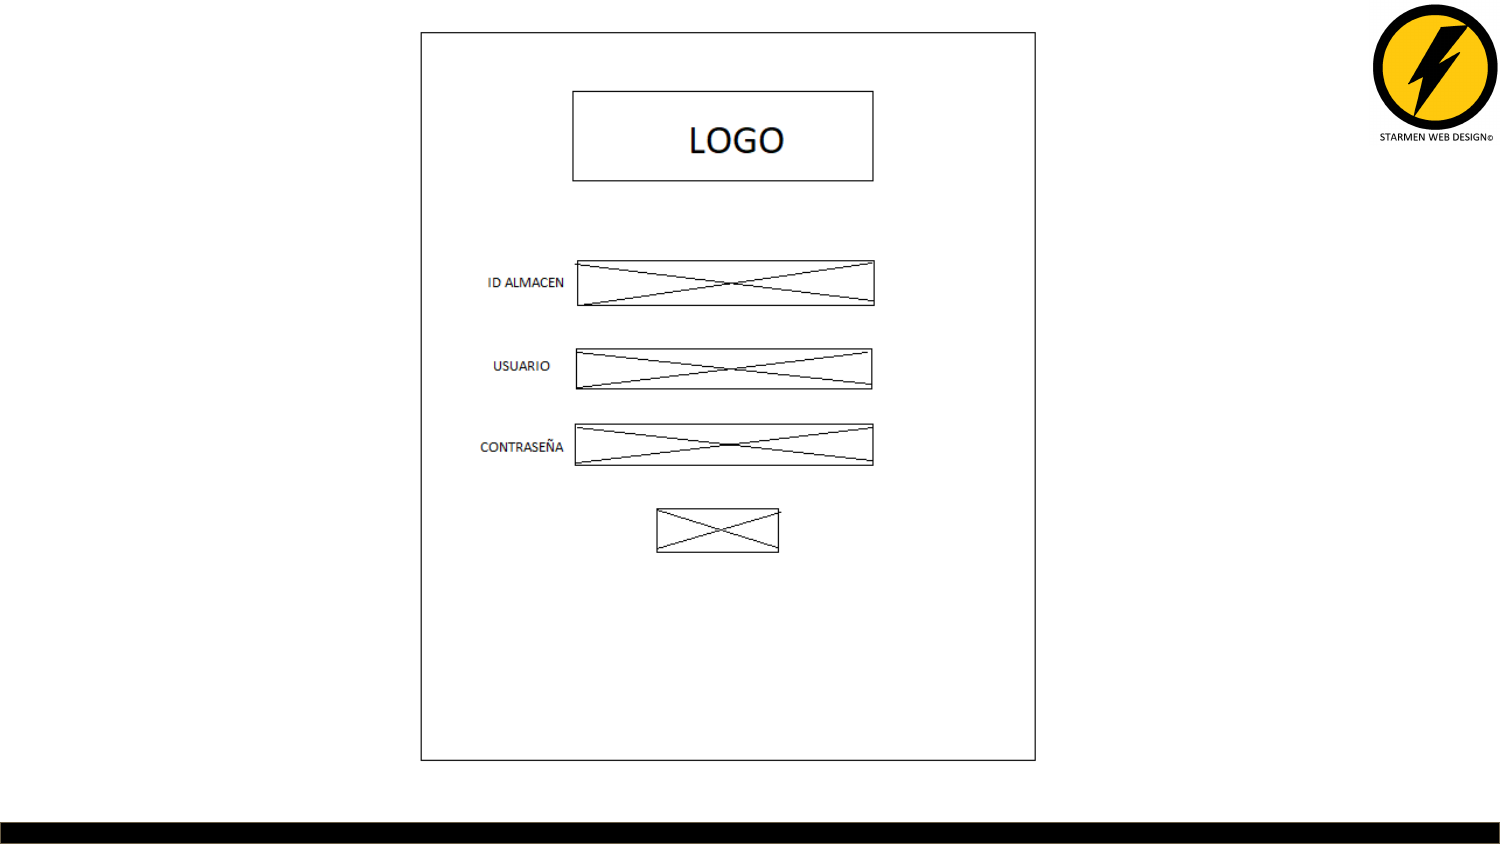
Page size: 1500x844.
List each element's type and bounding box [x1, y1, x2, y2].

picture [403, 3, 1063, 797]
text_box [0, 822, 1500, 844]
picture [1369, 0, 1500, 146]
